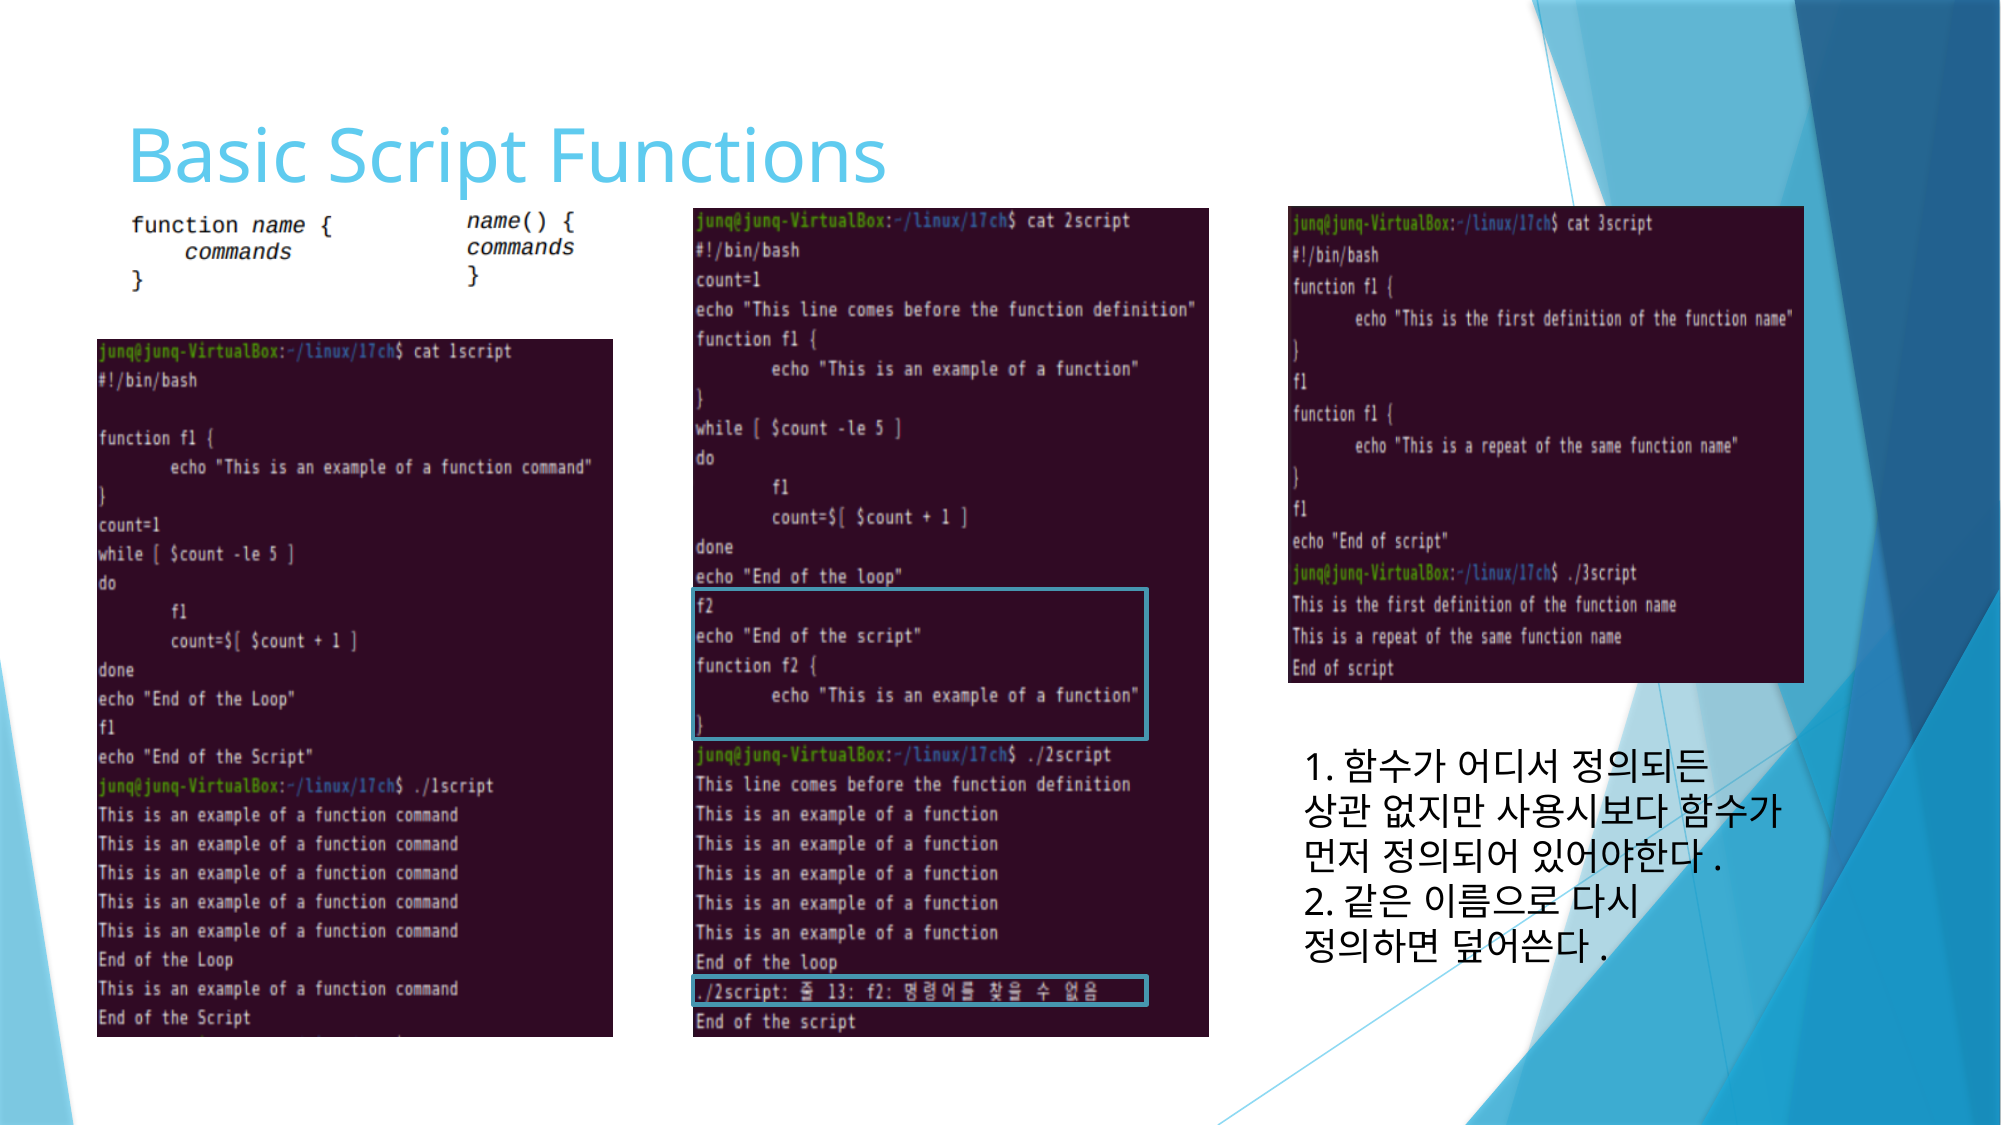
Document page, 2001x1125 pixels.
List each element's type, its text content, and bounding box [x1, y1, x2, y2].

picture [96, 339, 613, 1037]
text_box 1.함수가 어디서 정의되든 상관 없지만 사용시보다 함수가 먼저 정의되어 있어야한다. 2.같은 이름으로 다시 정의하면 덮어쓴다. [1288, 735, 1804, 976]
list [110, 205, 356, 307]
picture [692, 207, 1209, 1037]
picture [1288, 205, 1805, 683]
picture [453, 207, 613, 293]
title Basic Script Functions [111, 99, 1522, 207]
